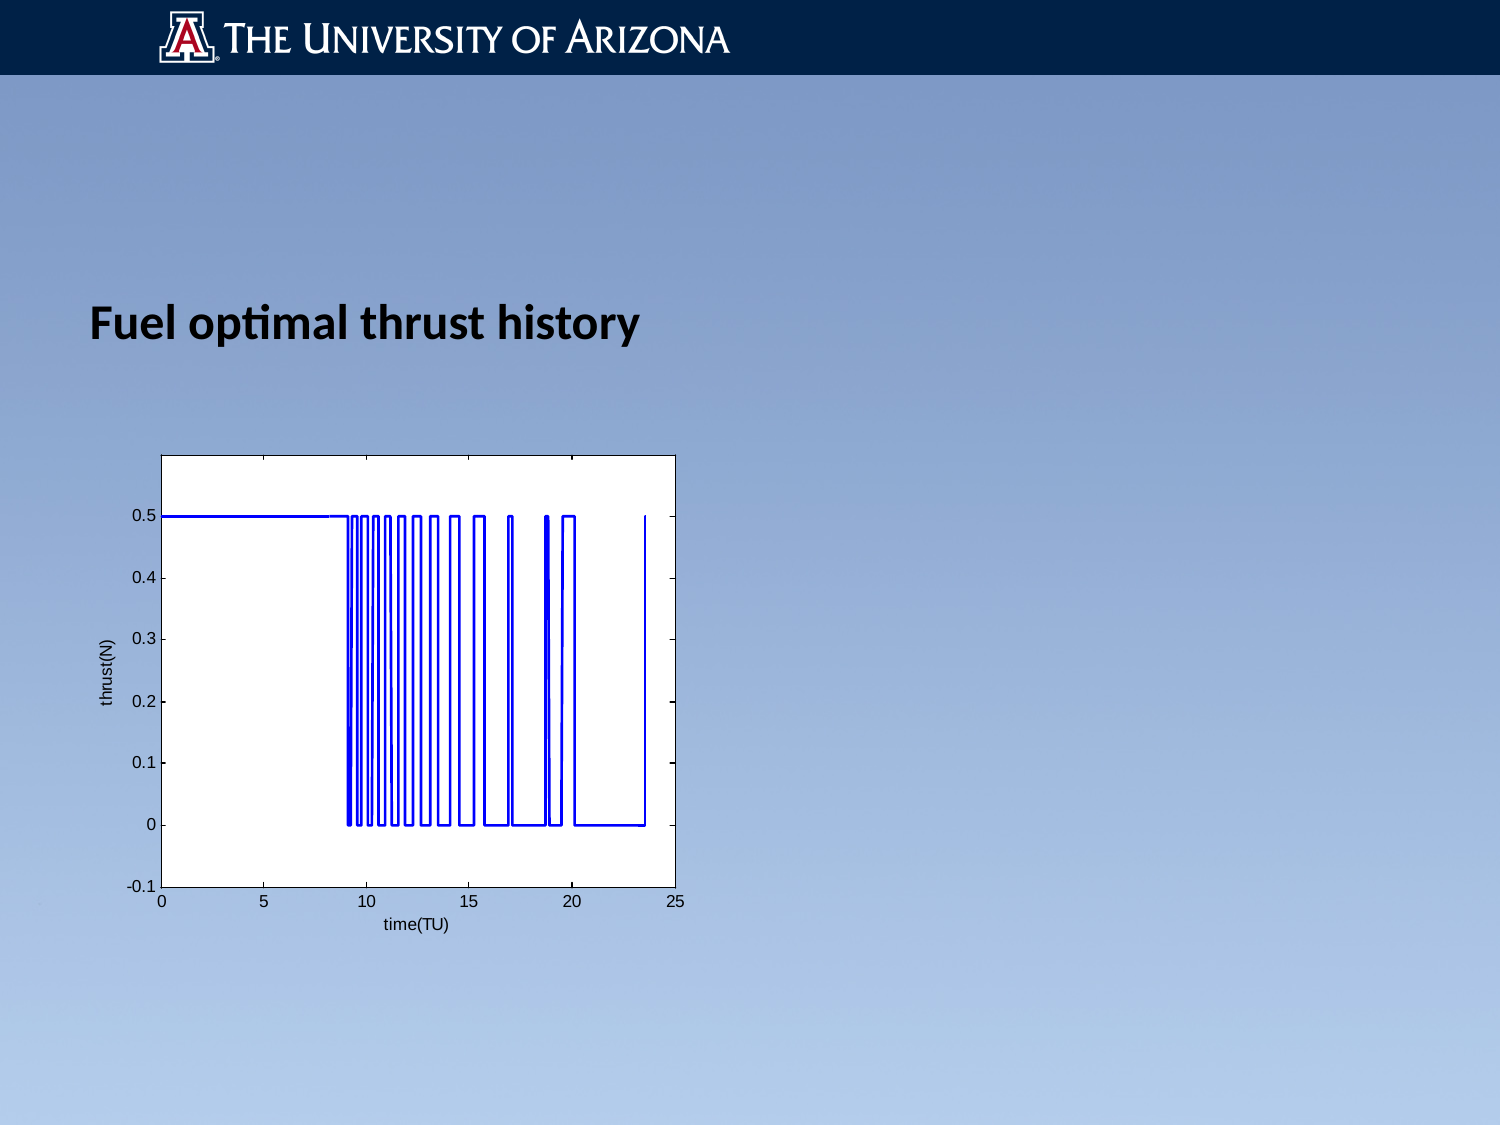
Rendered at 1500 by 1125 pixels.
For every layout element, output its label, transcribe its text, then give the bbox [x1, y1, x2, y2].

picture [0, 0, 1500, 1125]
list Fuel optimal thrust history [75, 251, 738, 357]
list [74, 415, 738, 947]
